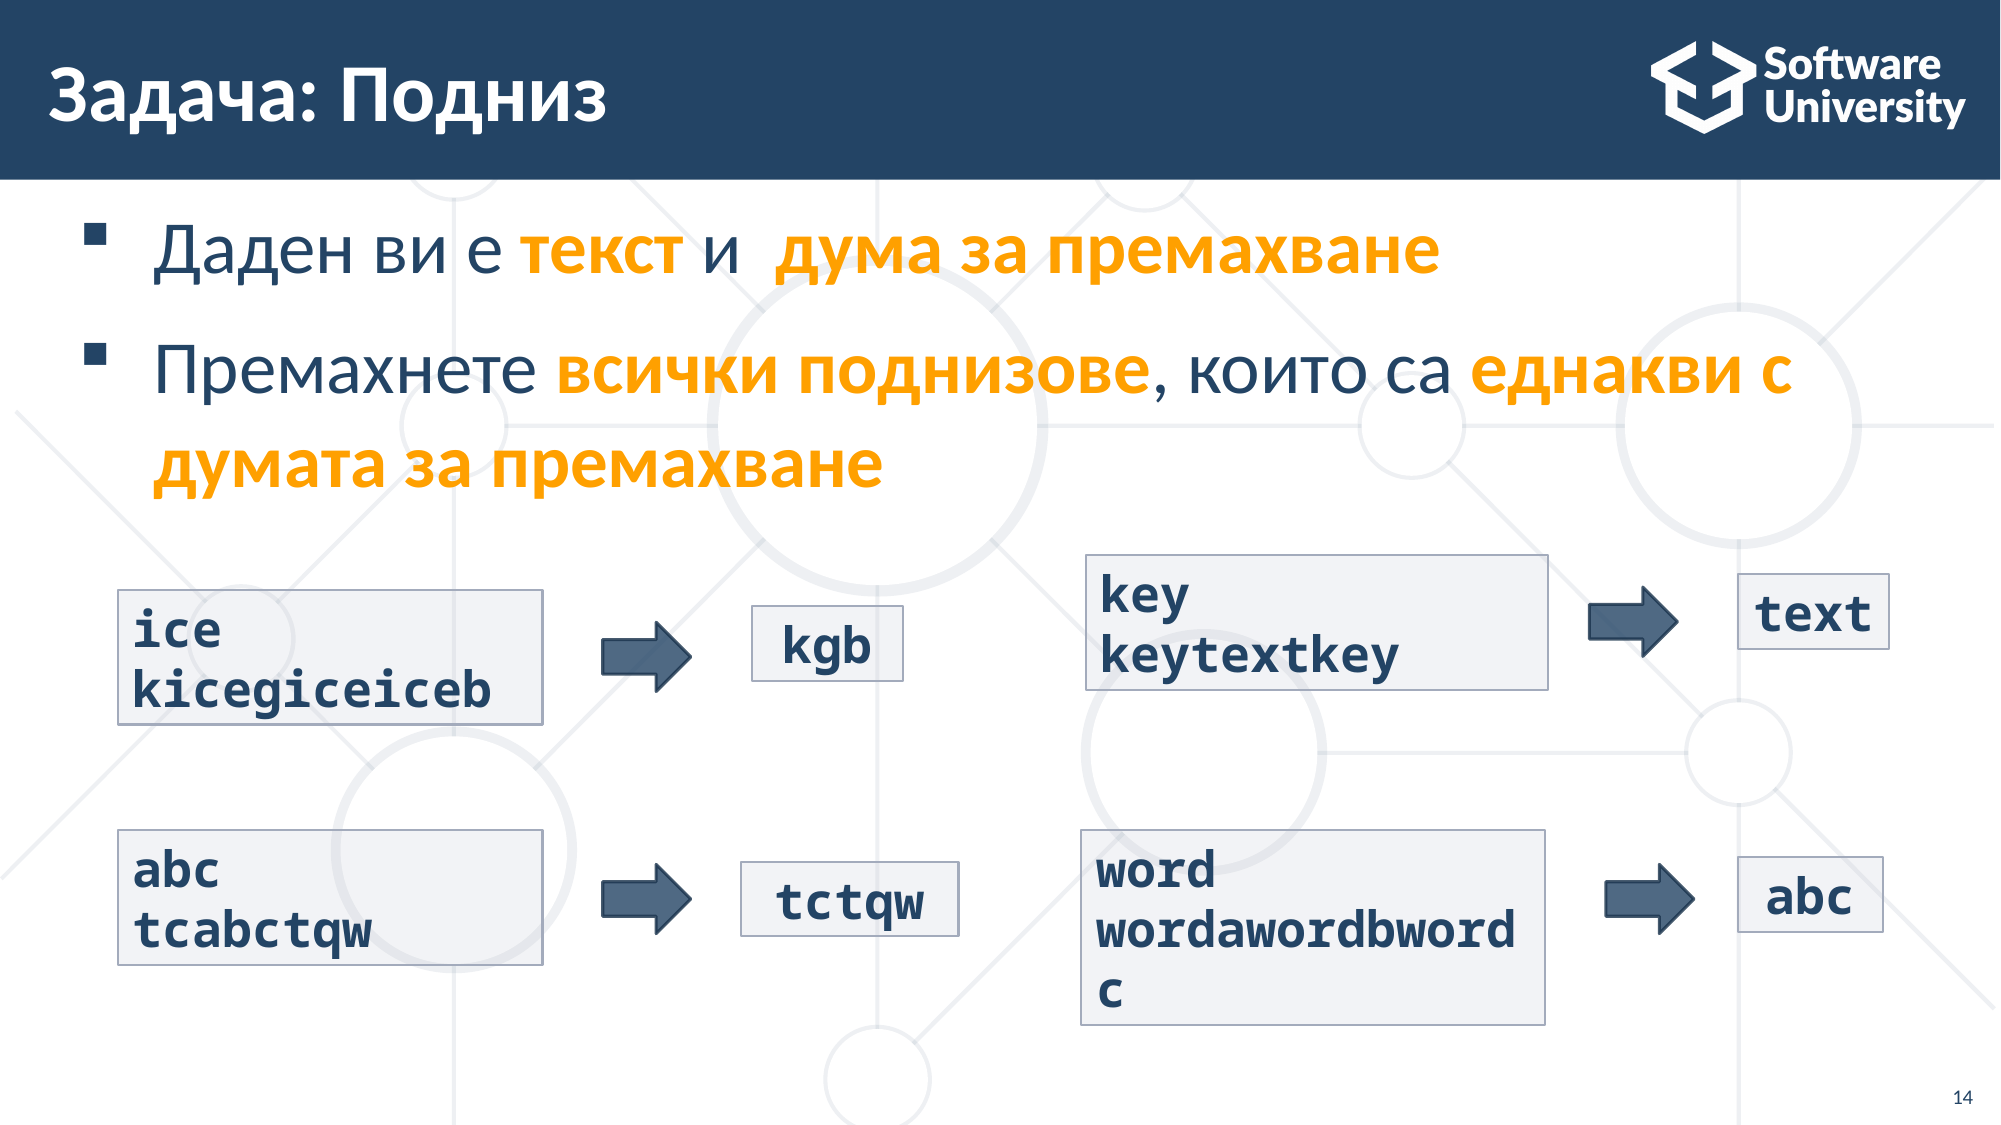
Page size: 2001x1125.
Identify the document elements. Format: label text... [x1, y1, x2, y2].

text_box tctqw [741, 861, 959, 937]
text_box kgb [751, 605, 903, 681]
text_box [1603, 862, 1697, 936]
picture [1651, 41, 1966, 134]
text_box [600, 862, 693, 936]
slide_number 14 [1927, 1067, 1989, 1117]
text_box [1587, 585, 1680, 659]
text_box Даден ви е текст и дума за премахване Премахнете всички поднизове, които са еднакви с думата за премахване [63, 186, 2000, 1101]
text_box abc tcabctqw [117, 830, 543, 965]
title Задача: Подниз [31, 16, 1625, 162]
text_box abc [1738, 857, 1884, 933]
text_box text [1738, 574, 1889, 649]
text_box key keytextkey [1086, 555, 1549, 690]
text_box word wordawordbwordc [1081, 830, 1545, 1025]
text_box [600, 620, 693, 694]
text_box ice kicegiceiceb [117, 589, 543, 725]
